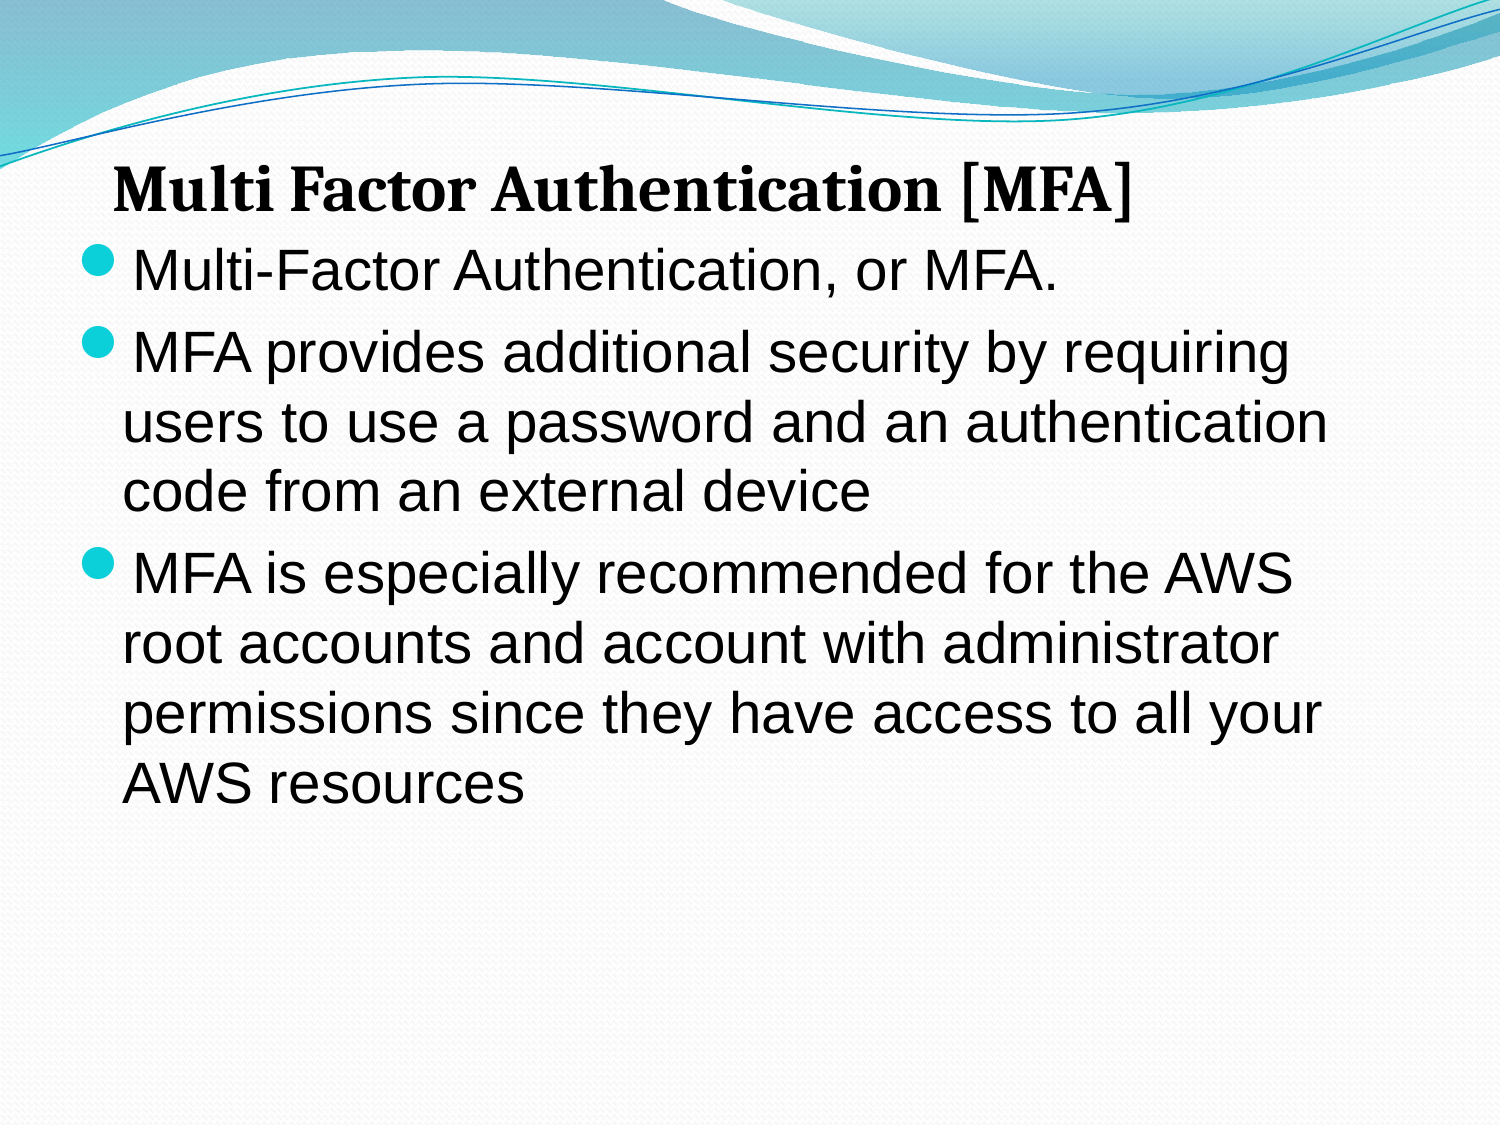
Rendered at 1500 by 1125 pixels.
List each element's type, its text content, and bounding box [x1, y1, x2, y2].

title Multi Factor Authentication [MFA] [112, 137, 1350, 224]
list Multi-Factor Authentication, or MFA. MFA provides additional security by requiring users to use a password and an authentication code from an external device MFA is especially recommended for the AWS root accounts and account with administrator permissions since they have access to all your AWS resources [62, 224, 1413, 1075]
